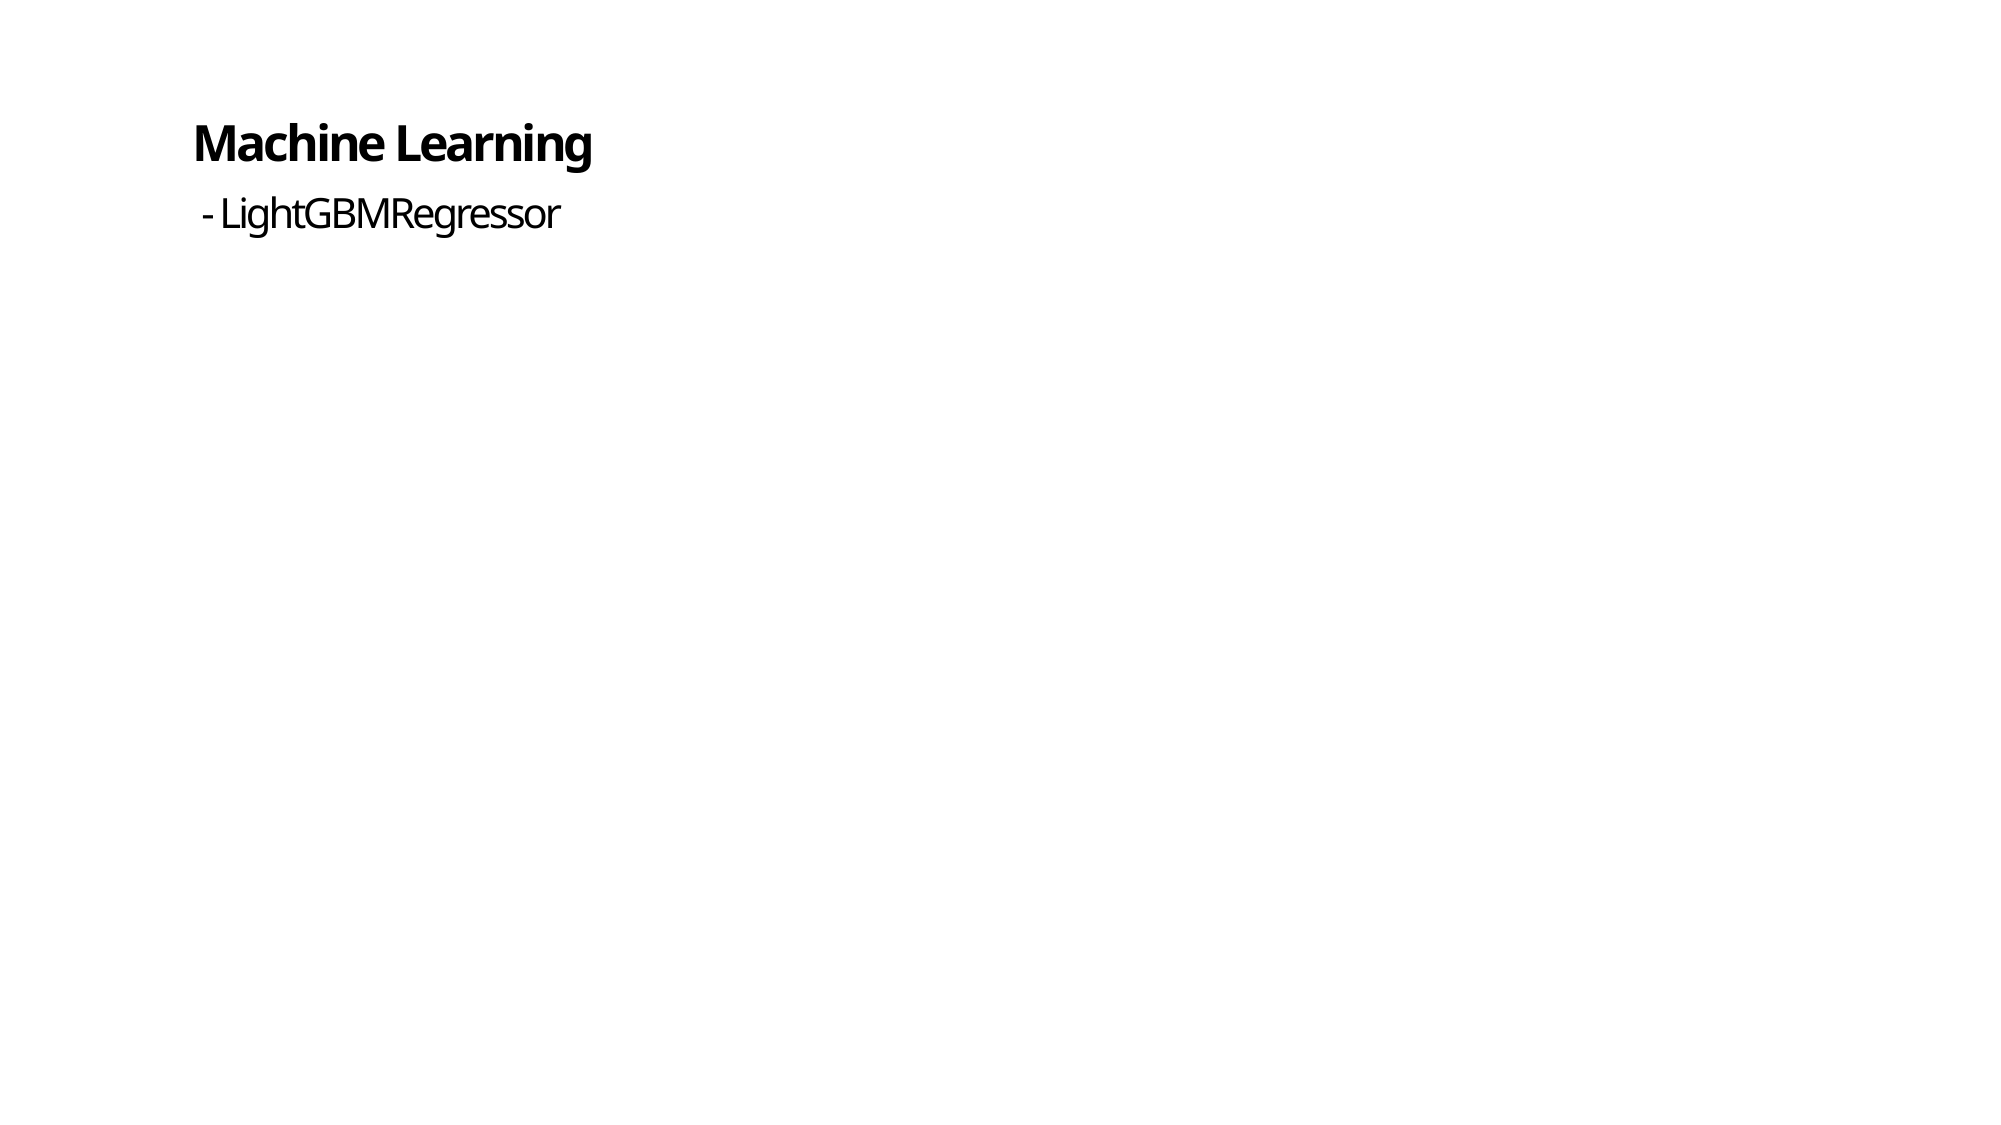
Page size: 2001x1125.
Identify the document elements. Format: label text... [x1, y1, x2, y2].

text_box - LightGBMRegressor [186, 179, 577, 245]
text_box Machine Learning [177, 103, 611, 179]
